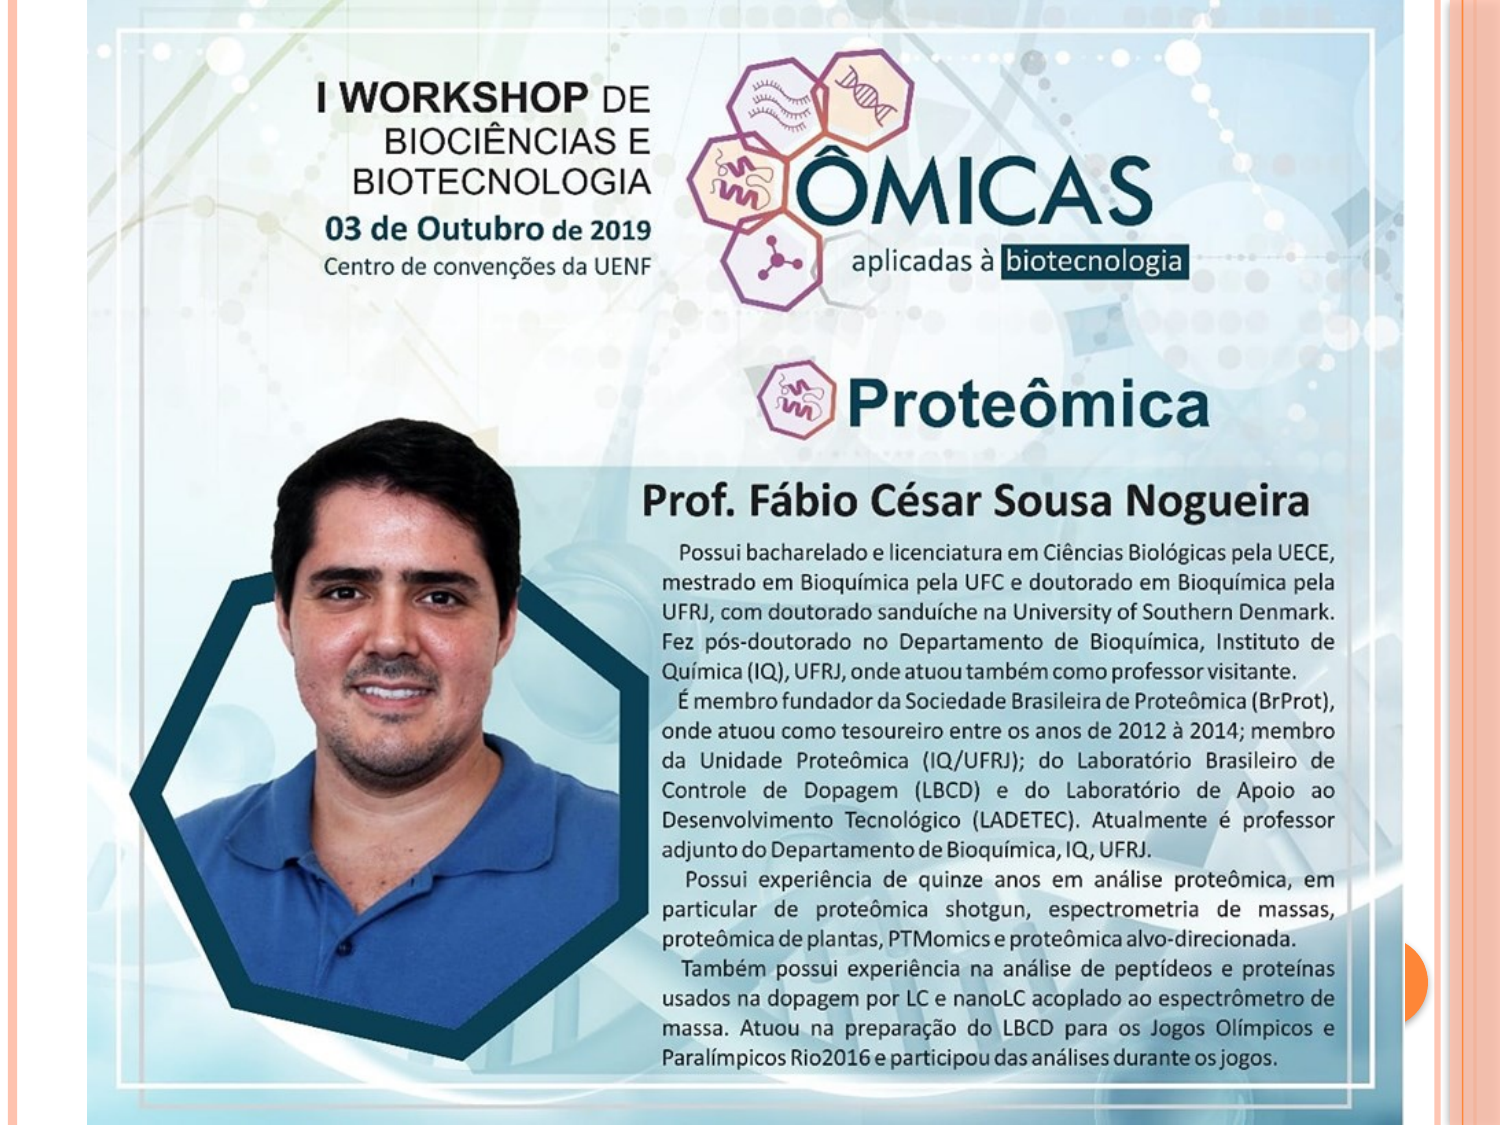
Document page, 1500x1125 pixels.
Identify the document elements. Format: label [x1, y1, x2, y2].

picture [86, 0, 1405, 1125]
